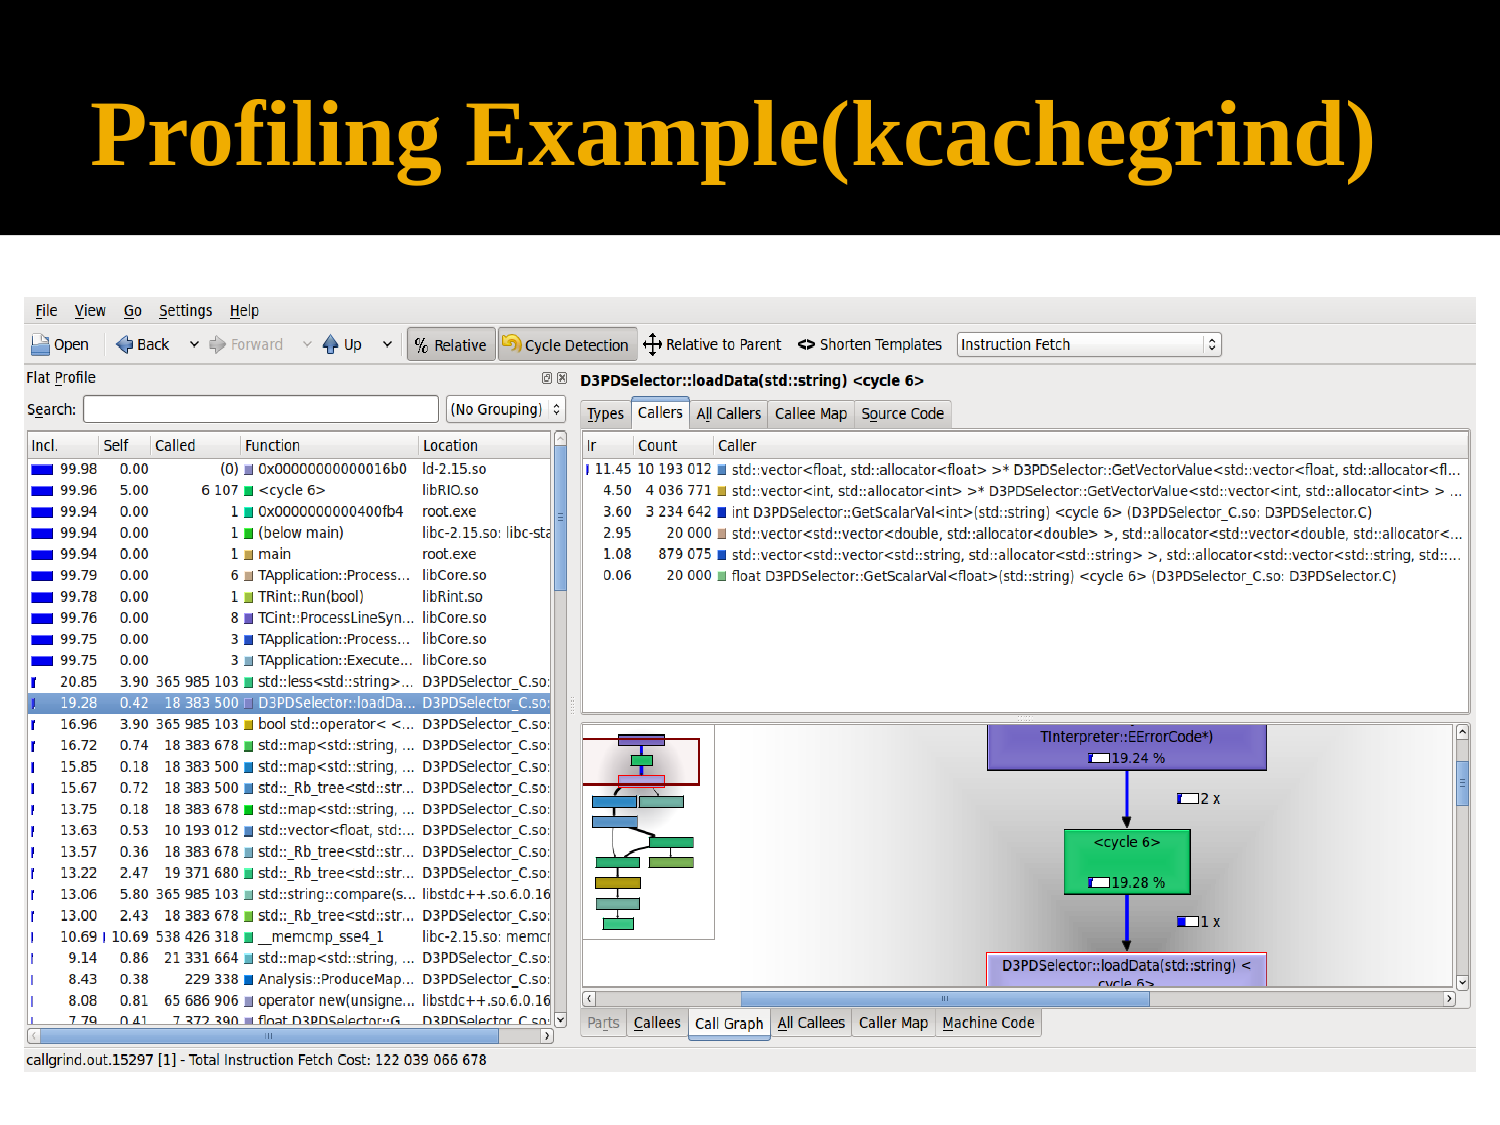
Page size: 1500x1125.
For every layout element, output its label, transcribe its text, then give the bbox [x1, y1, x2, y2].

picture [23, 296, 1477, 1073]
title Profiling Example(kcachegrind) [75, 25, 1425, 231]
